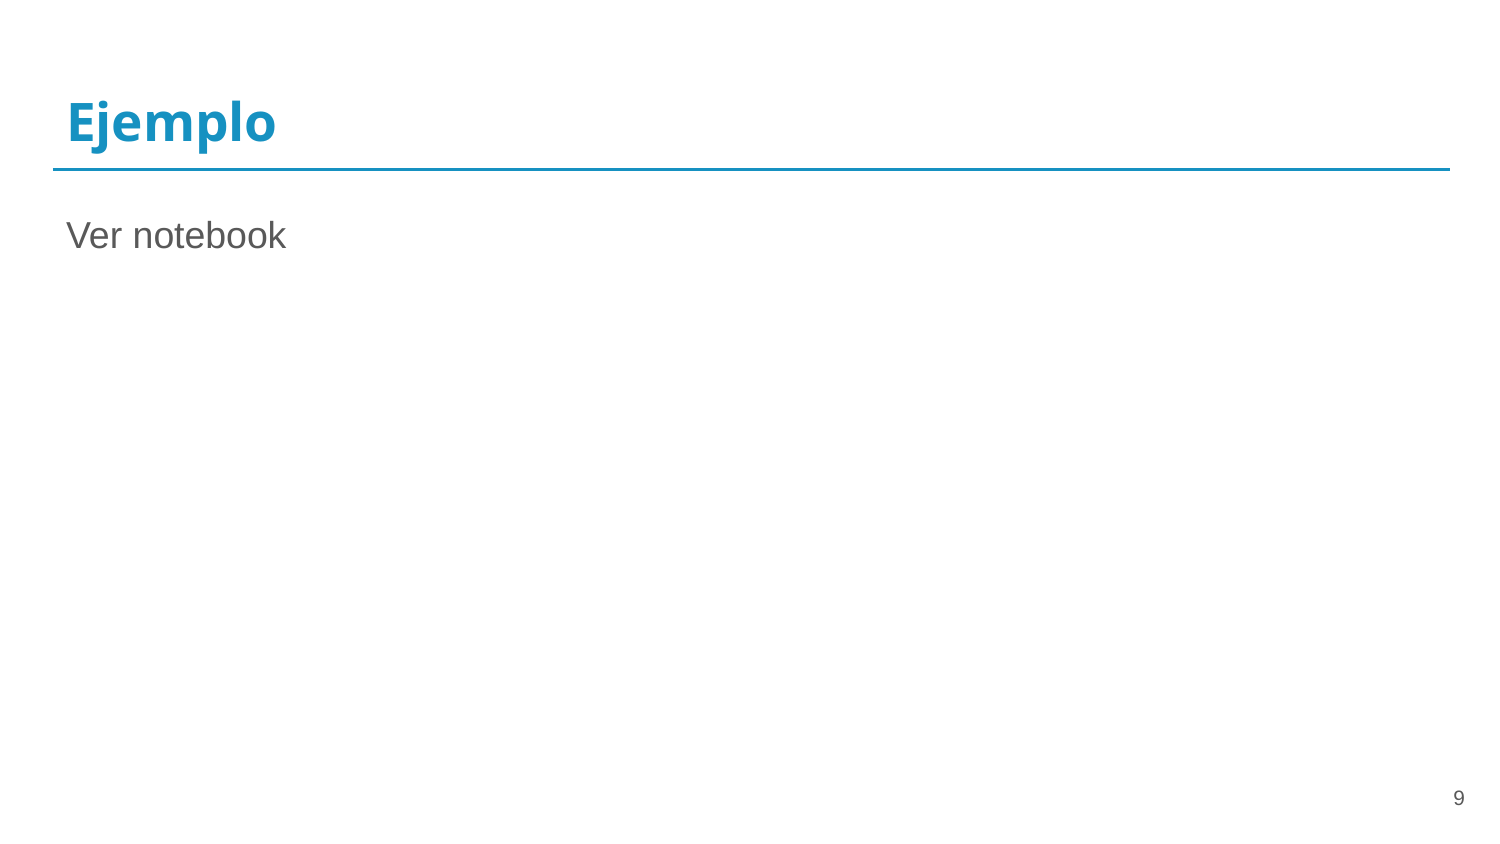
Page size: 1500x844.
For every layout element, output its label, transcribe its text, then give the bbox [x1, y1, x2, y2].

slide_number ‹#› [1389, 764, 1480, 830]
list Ver notebook [51, 189, 1449, 750]
title Ejemplo [51, 72, 1449, 167]
